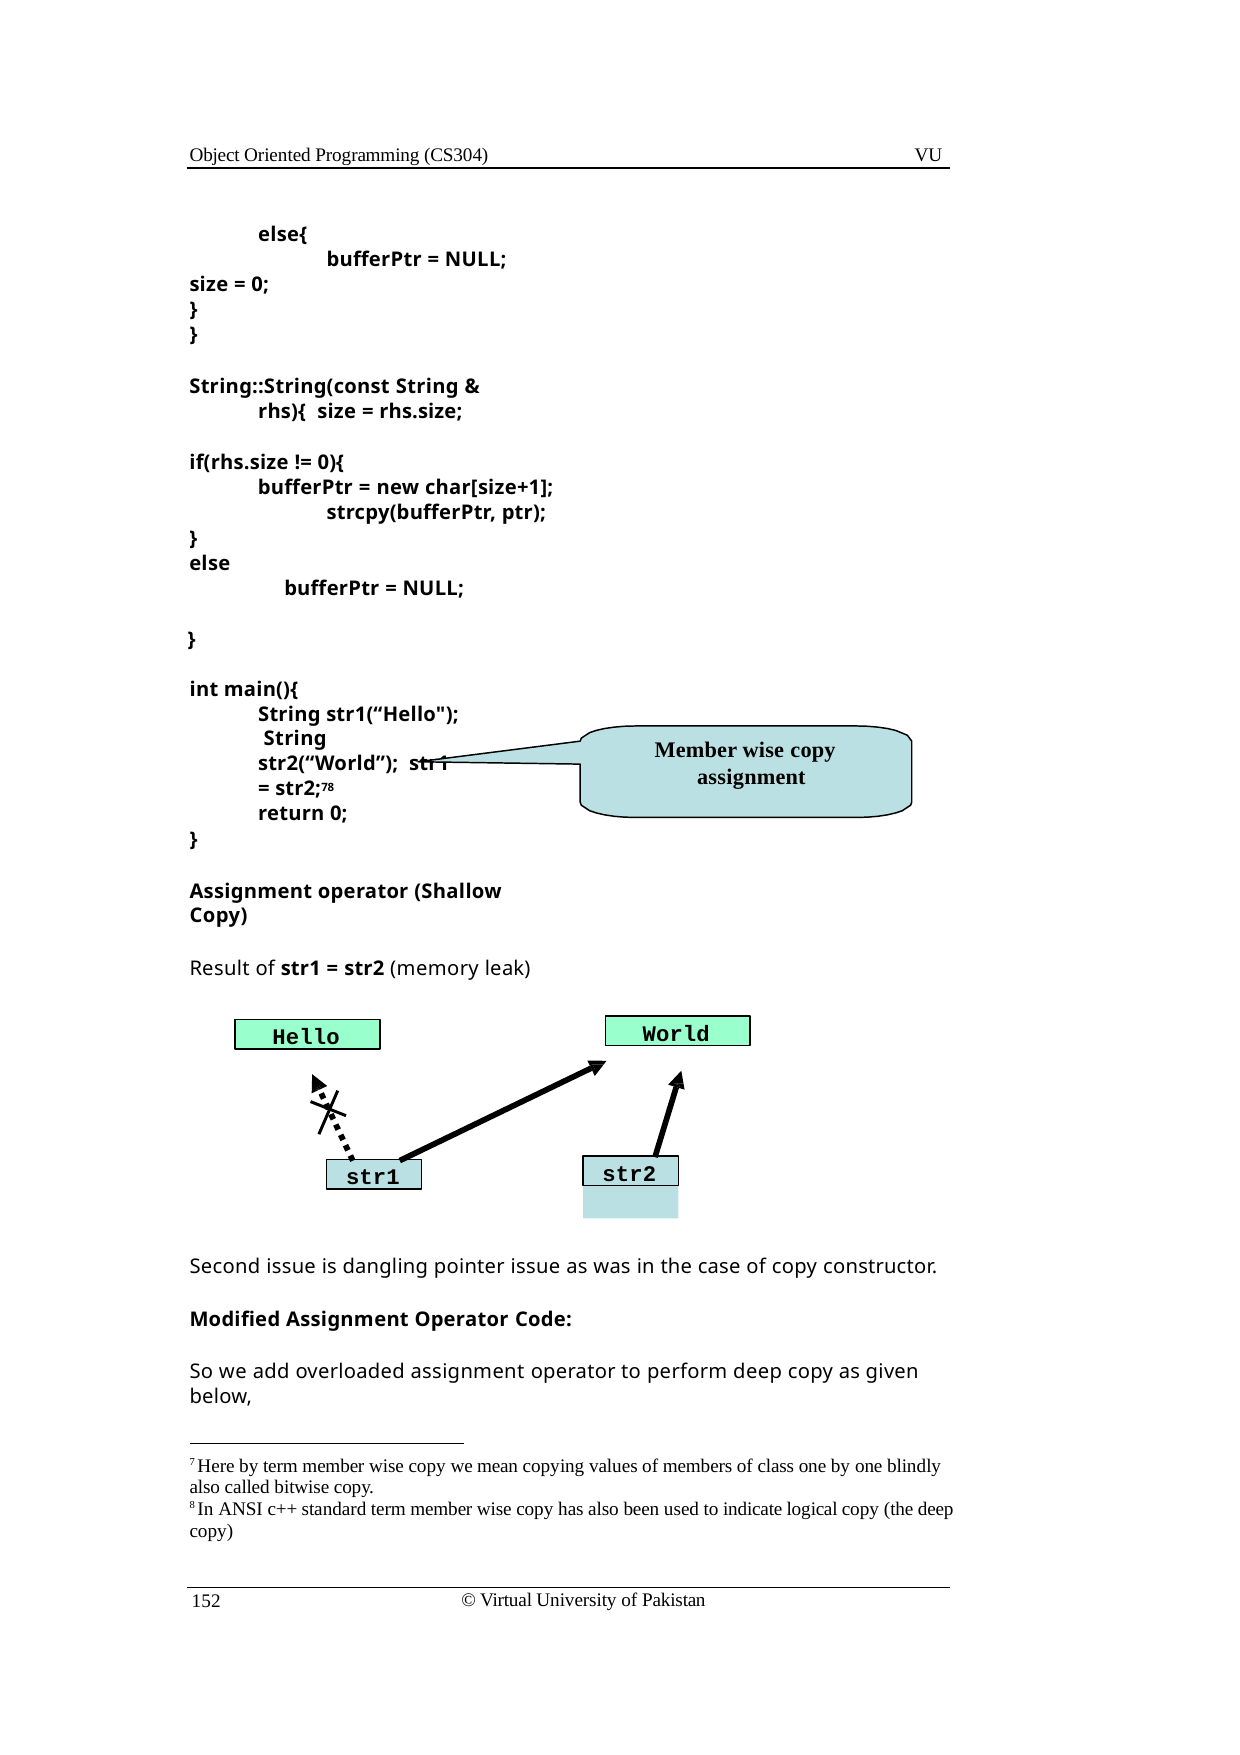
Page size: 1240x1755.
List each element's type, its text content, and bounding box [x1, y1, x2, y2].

text_box Hello [235, 1019, 380, 1049]
text_box Object Oriented Programming (CS304) [187, 141, 493, 166]
text_box World [605, 1016, 750, 1046]
text_box str1 [326, 1159, 422, 1189]
text_box Second issue is dangling pointer issue as was in the case of copy constructor. Modified Assignment Operator Code: So we add overloaded assignment operator to perform deep copy as given below, [187, 1253, 949, 1408]
text_box 7 Here by term member wise copy we mean copying values of members of class one by one blindly also called bitwise copy. 8 In ANSI c++ standard term member wise copy has also been used to indicate logical copy (the deep copy) [187, 1454, 965, 1542]
text_box © Virtual University of Pakistan [459, 1586, 712, 1610]
text_box Member wise copy assignment [652, 735, 840, 789]
text_box [398, 1060, 607, 1164]
text_box [338, 1133, 346, 1142]
text_box [328, 1112, 336, 1121]
text_box [347, 1154, 356, 1162]
text_box 152 [189, 1588, 223, 1612]
text_box VU [912, 141, 945, 166]
text_box [333, 1123, 341, 1131]
text_box [311, 1074, 328, 1094]
text_box Assignment operator (Shallow Copy) Result of str1 = str2 (memory leak) [187, 877, 548, 979]
text_box [417, 725, 912, 818]
text_box else{ bufferPtr = NULL; size = 0; } } String::String(const String & rhs){ size = rhs.size; if(rhs.size != 0){ bufferPtr = new char[size+1]; strcpy(bufferPtr, ptr); } else bufferPtr = NULL; } [187, 220, 607, 651]
text_box [652, 1070, 685, 1158]
text_box [342, 1143, 351, 1152]
text_box [318, 1092, 327, 1100]
text_box int main(){ String str1(“Hello"); String str2(“World”); str1 = str2;78 return 0; } [187, 675, 461, 850]
text_box [583, 1186, 679, 1219]
text_box [323, 1102, 331, 1108]
text_box str2 [583, 1156, 679, 1186]
